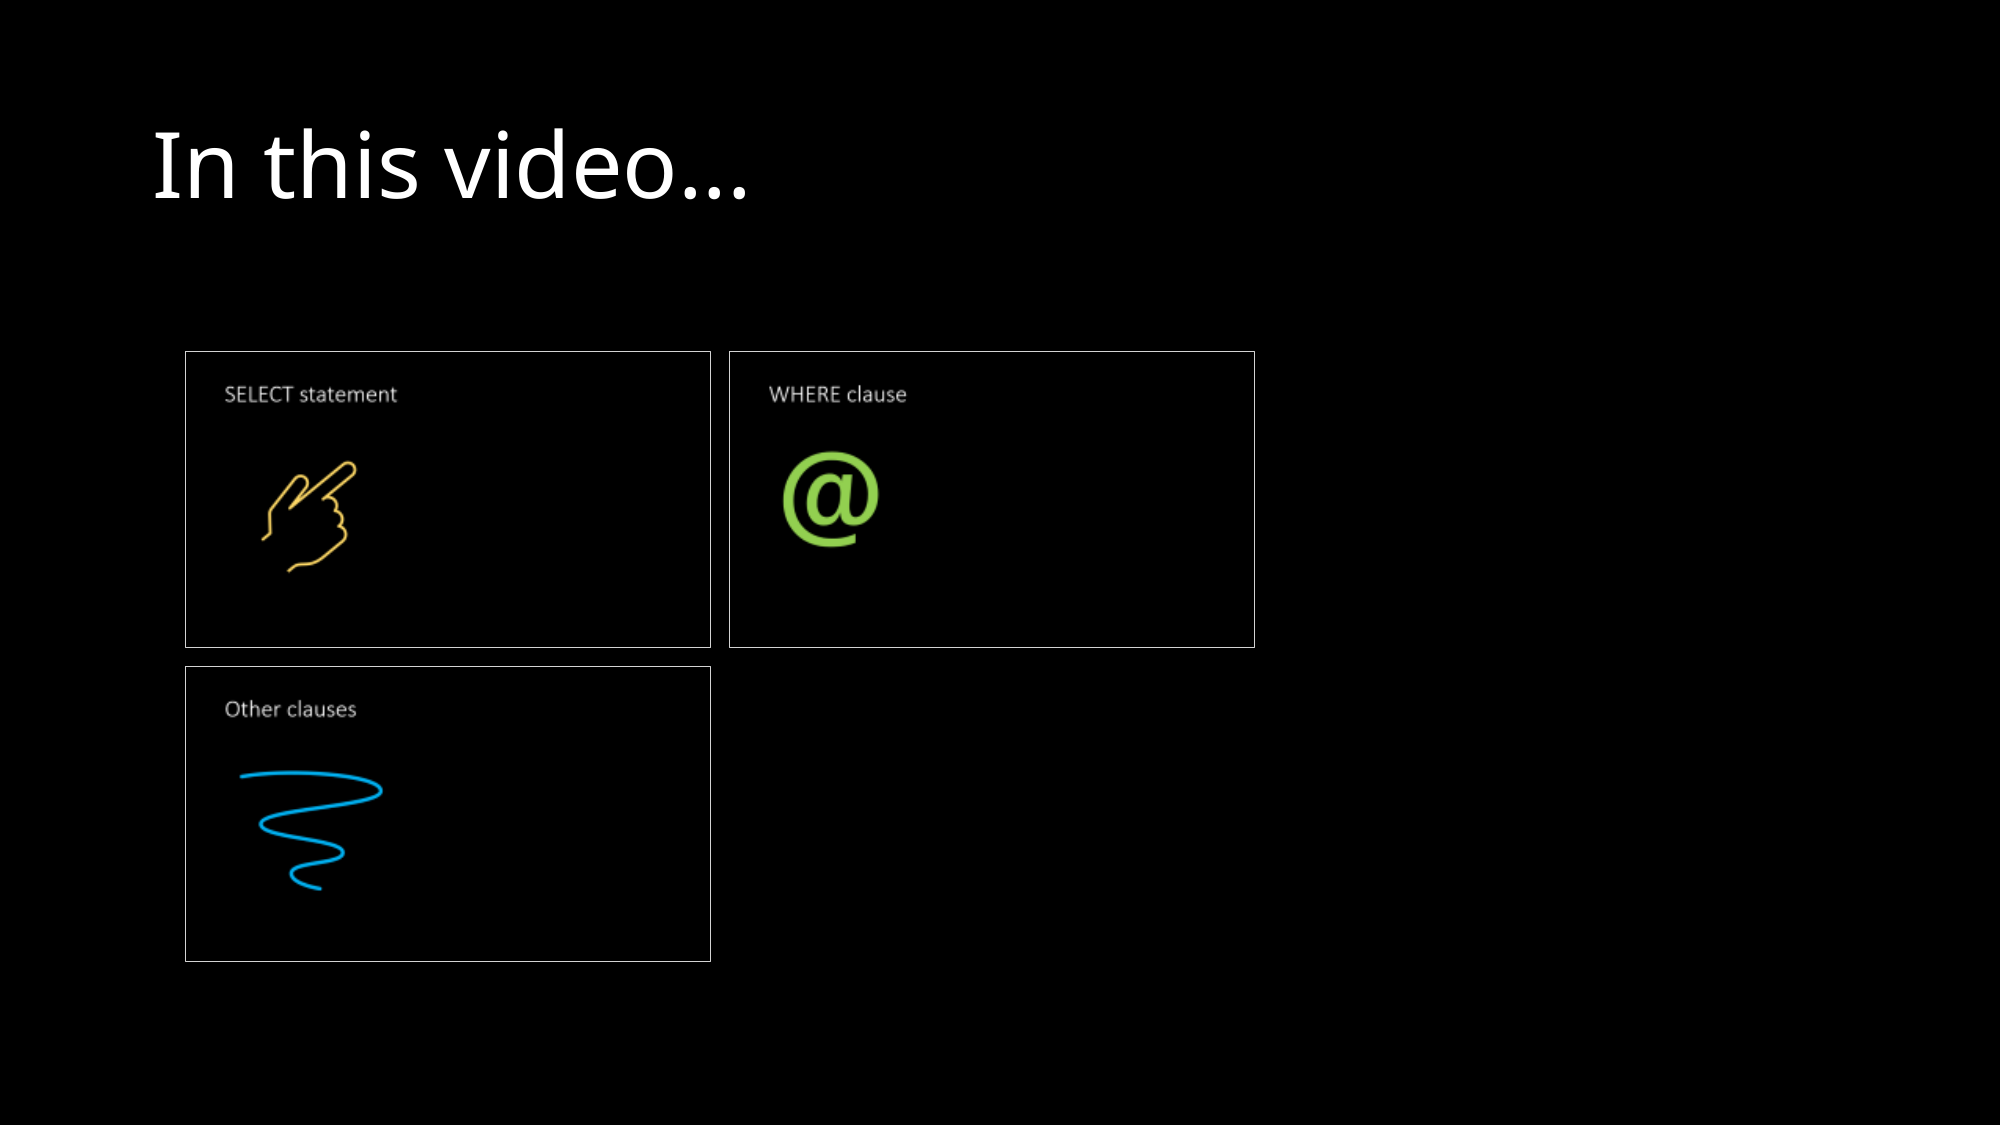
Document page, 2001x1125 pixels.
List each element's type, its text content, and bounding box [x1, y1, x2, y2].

picture [730, 352, 1254, 647]
picture [186, 352, 710, 647]
picture [186, 667, 710, 961]
title In this video... [137, 59, 1863, 278]
